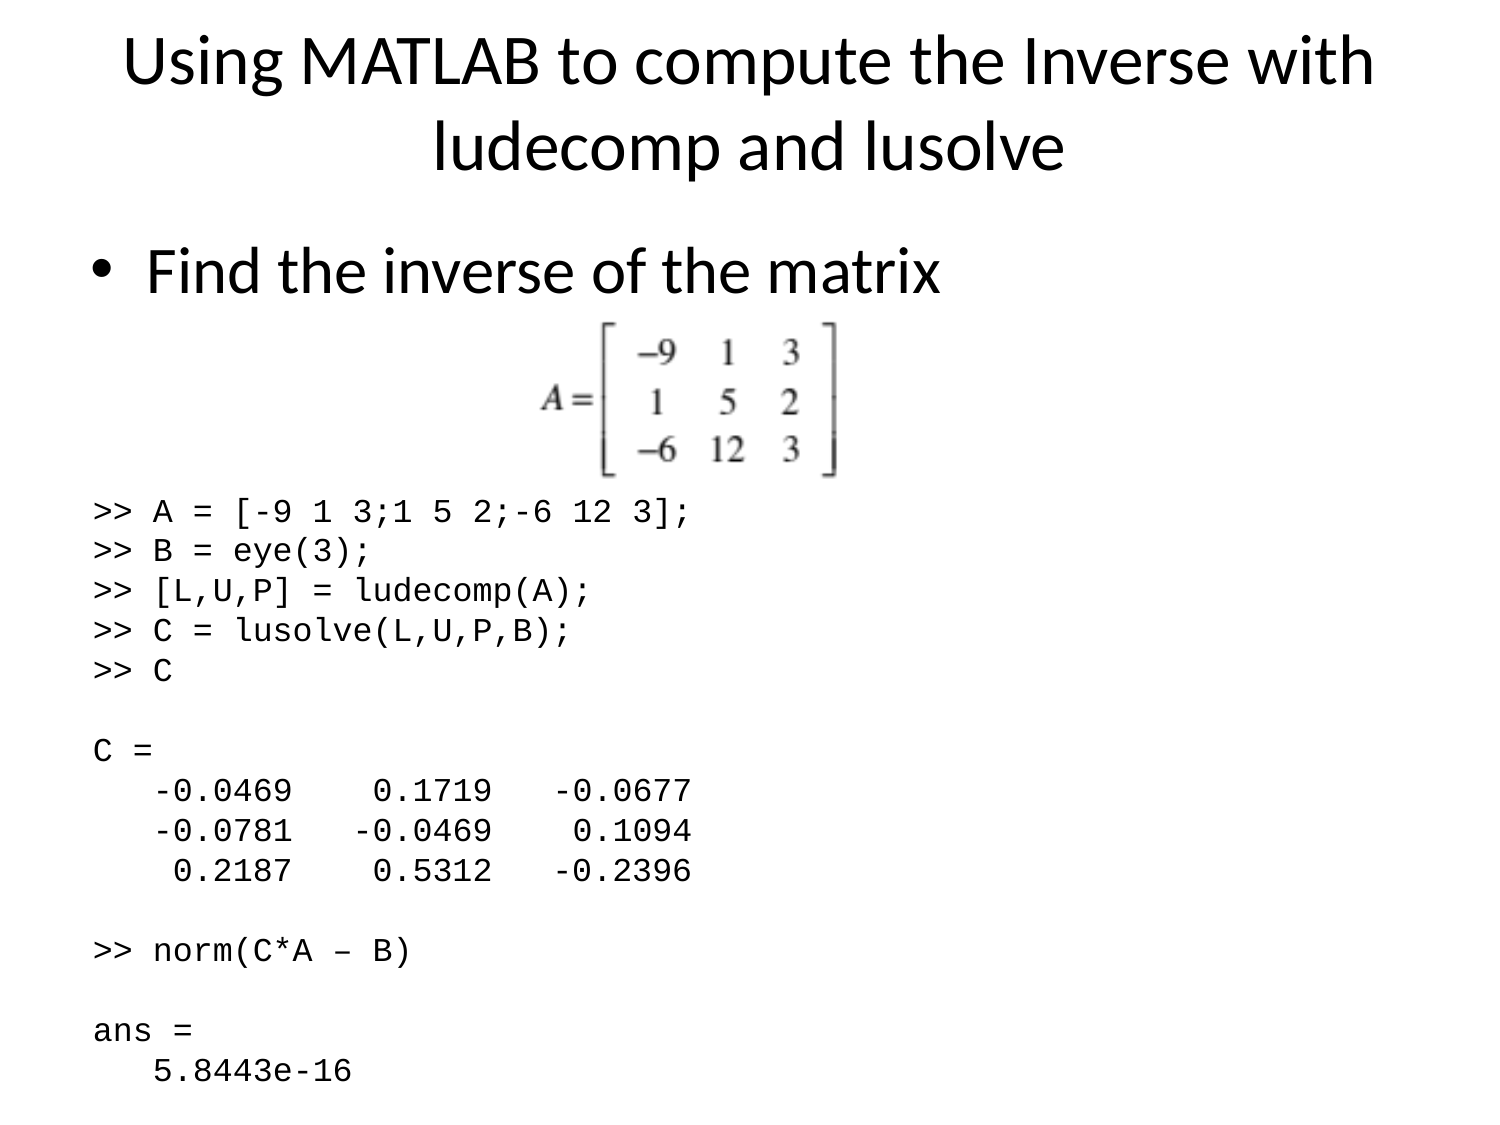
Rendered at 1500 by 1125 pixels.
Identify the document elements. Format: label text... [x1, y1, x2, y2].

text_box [536, 316, 842, 482]
title Using MATLAB to compute the Inverse with ludecomp and lusolve [75, 5, 1425, 194]
list Find the inverse of the matrix [75, 219, 1425, 963]
text_box >> A = [-9 1 3;1 5 2;-6 12 3]; >> B = eye(3); >> [L,U,P] = ludecomp(A); >> C = lusolve(L,U,P,B); >> C C = -0.0469 0.1719 -0.0677 -0.0781 -0.0469 0.1094 0.2187 0.5312 -0.2396 >> norm(C*A – B) ans = 5.8443e-16 [78, 481, 708, 1095]
